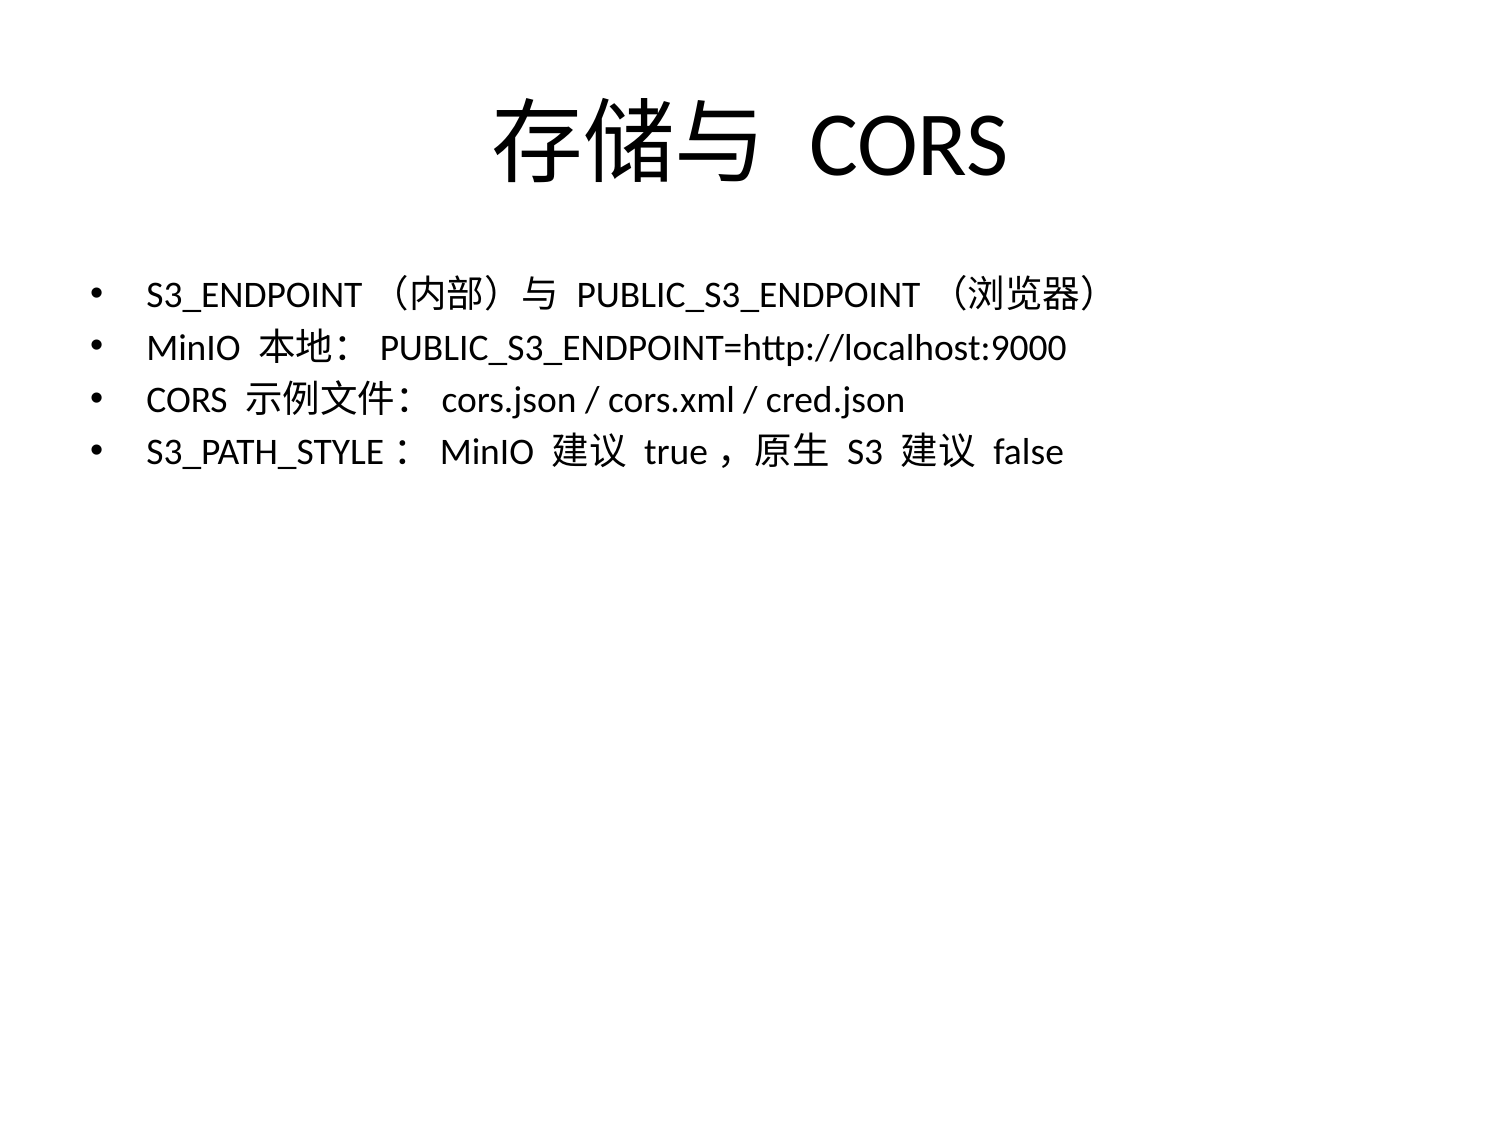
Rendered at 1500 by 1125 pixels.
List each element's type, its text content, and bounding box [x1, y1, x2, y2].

title 存储与 CORS [75, 45, 1425, 233]
list S3_ENDPOINT（内部）与 PUBLIC_S3_ENDPOINT（浏览器） MinIO 本地：PUBLIC_S3_ENDPOINT=http://localhost:9000 CORS 示例文件：cors.json / cors.xml / cred.json S3_PATH_STYLE：MinIO 建议 true，原生 S3 建议 false [75, 262, 1425, 1005]
